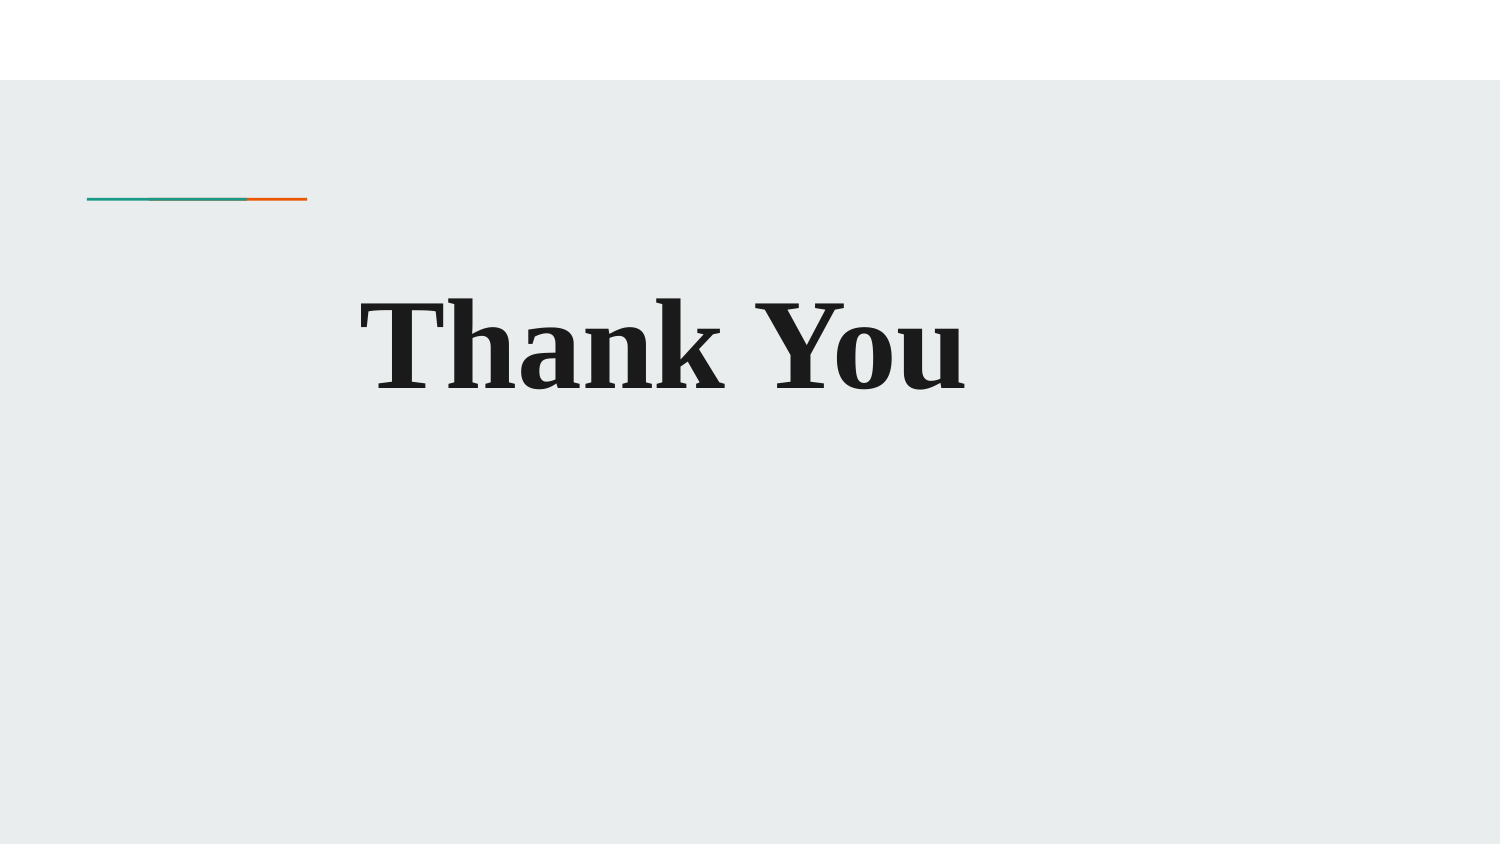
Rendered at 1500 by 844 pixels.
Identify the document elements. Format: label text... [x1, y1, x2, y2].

title Thank You [119, 244, 1381, 518]
